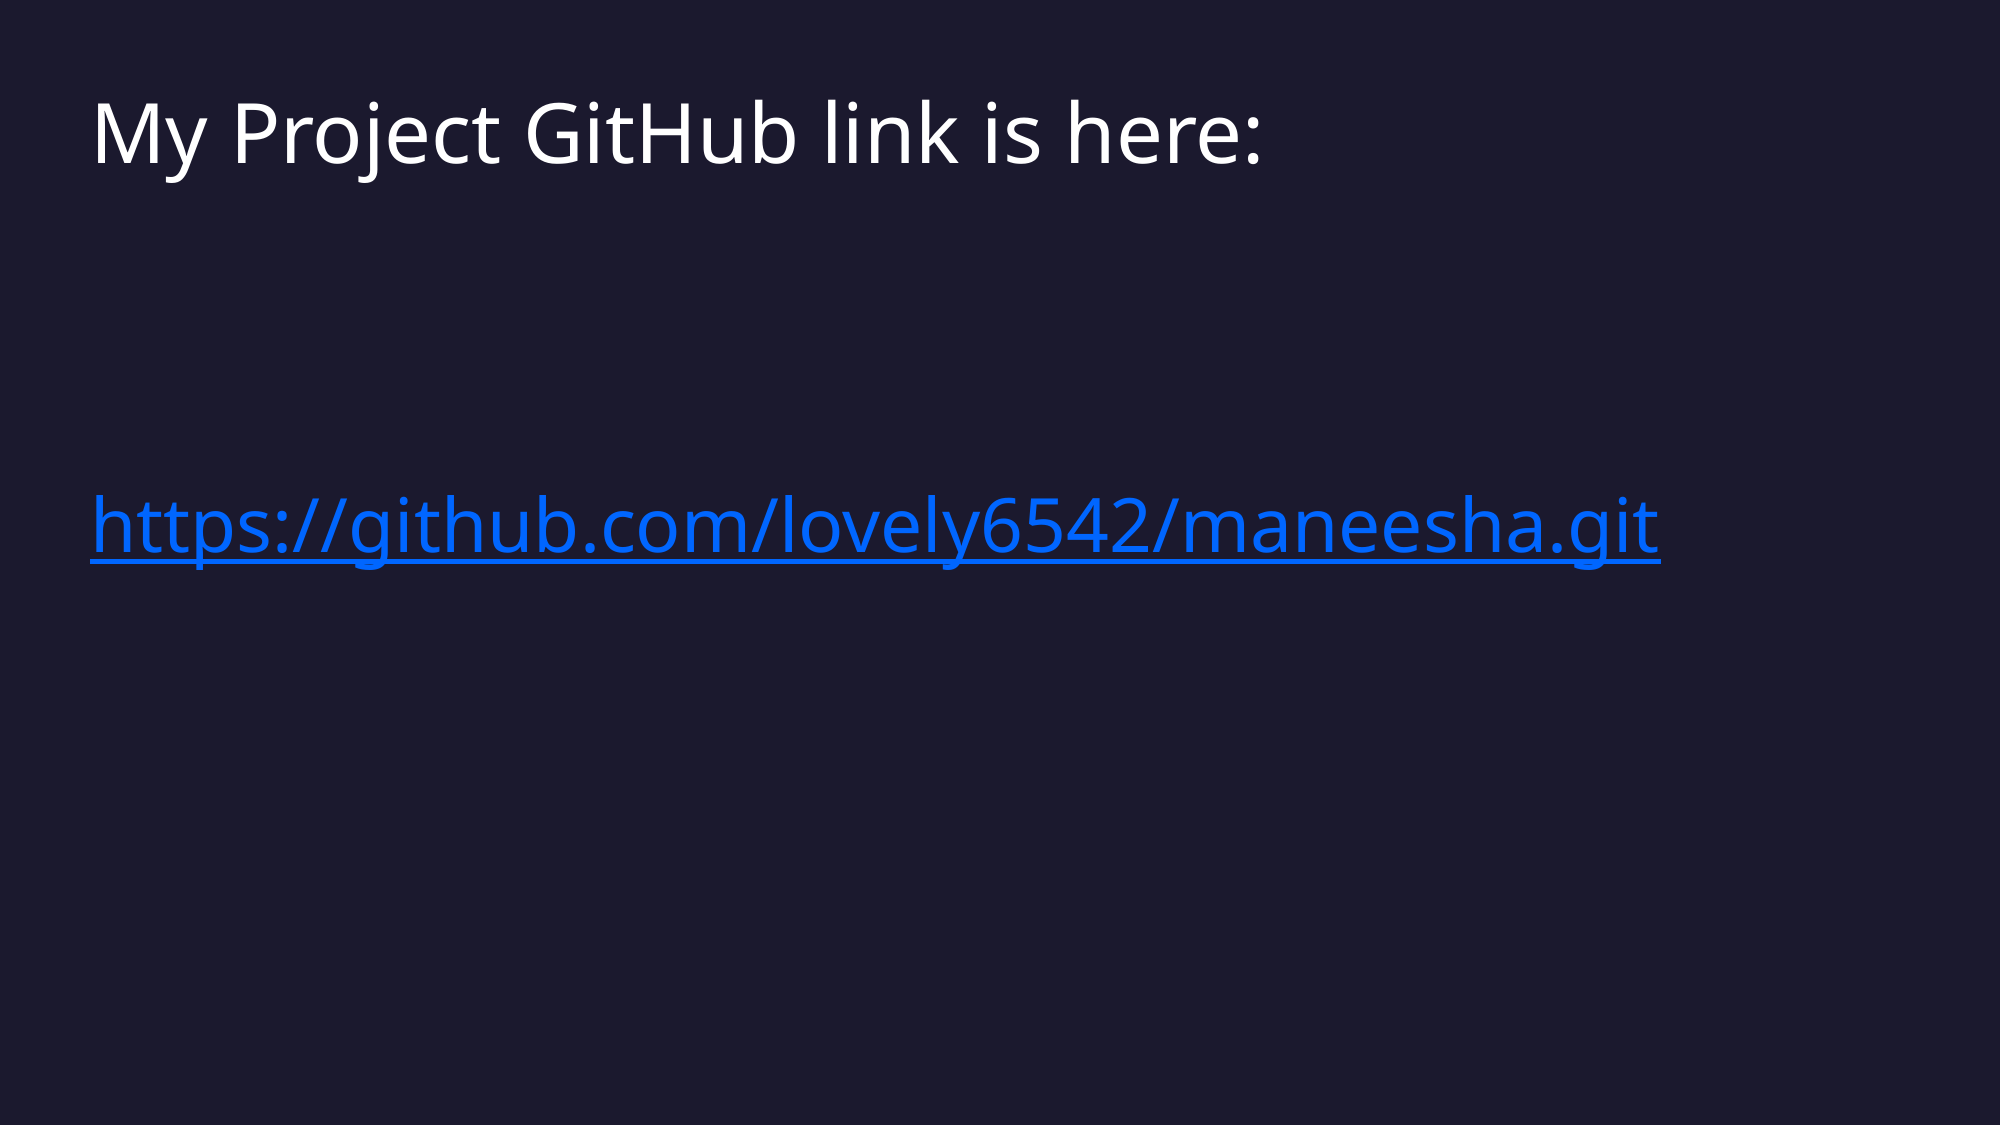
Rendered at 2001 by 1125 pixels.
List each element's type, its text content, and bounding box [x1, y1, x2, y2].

title My Project GitHub link is here: [90, 92, 1910, 287]
list https://github.com/lovely6542/maneesha.git [90, 467, 1910, 898]
